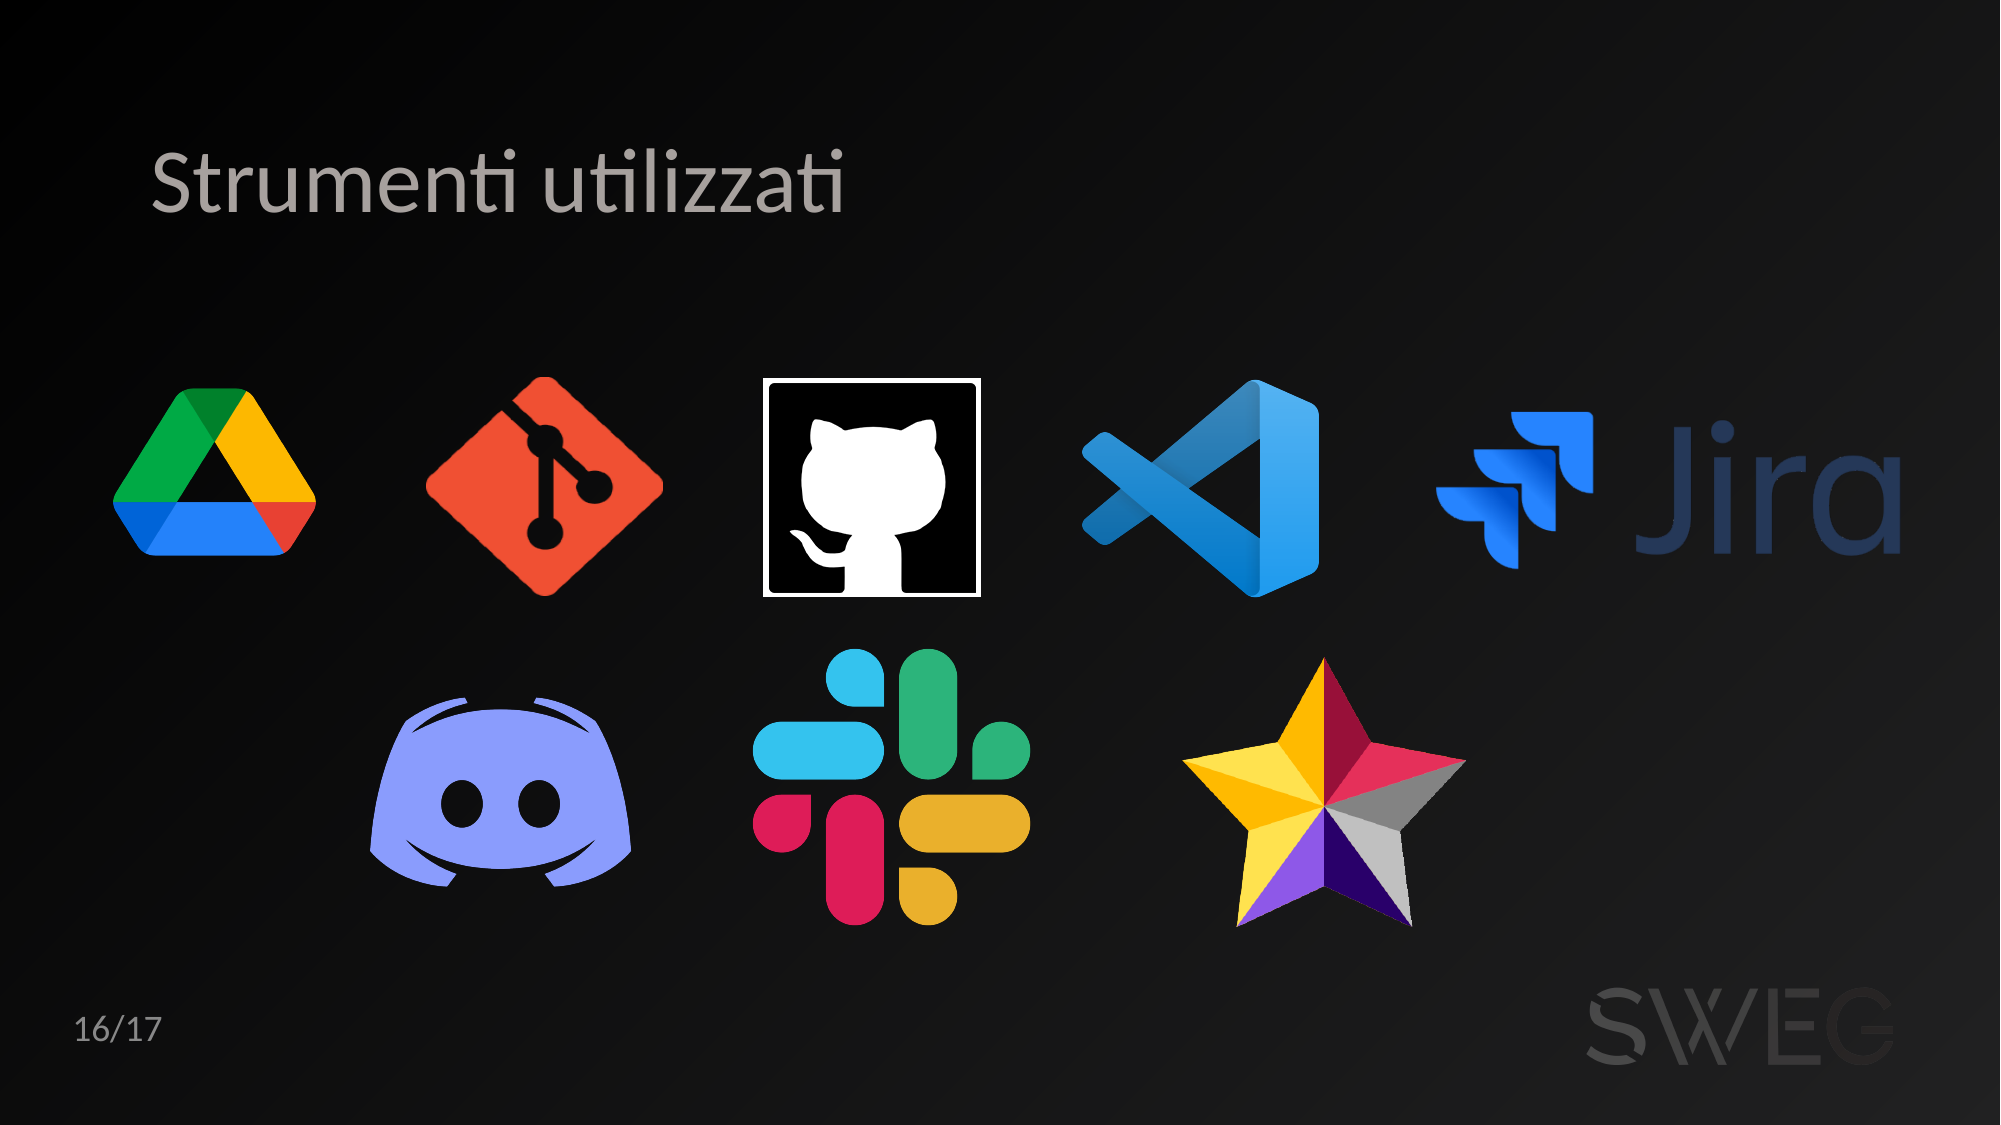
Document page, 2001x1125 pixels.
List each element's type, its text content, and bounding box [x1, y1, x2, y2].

picture [113, 387, 317, 556]
picture [749, 644, 1034, 929]
picture [762, 378, 981, 597]
picture [358, 650, 643, 935]
picture [426, 377, 663, 596]
picture [1181, 657, 1466, 928]
picture [1082, 379, 1319, 598]
text_box ‹#›/17 [57, 989, 550, 1065]
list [1586, 986, 1893, 1066]
picture [1434, 394, 1911, 582]
title Strumenti utilizzati [135, 74, 1861, 292]
